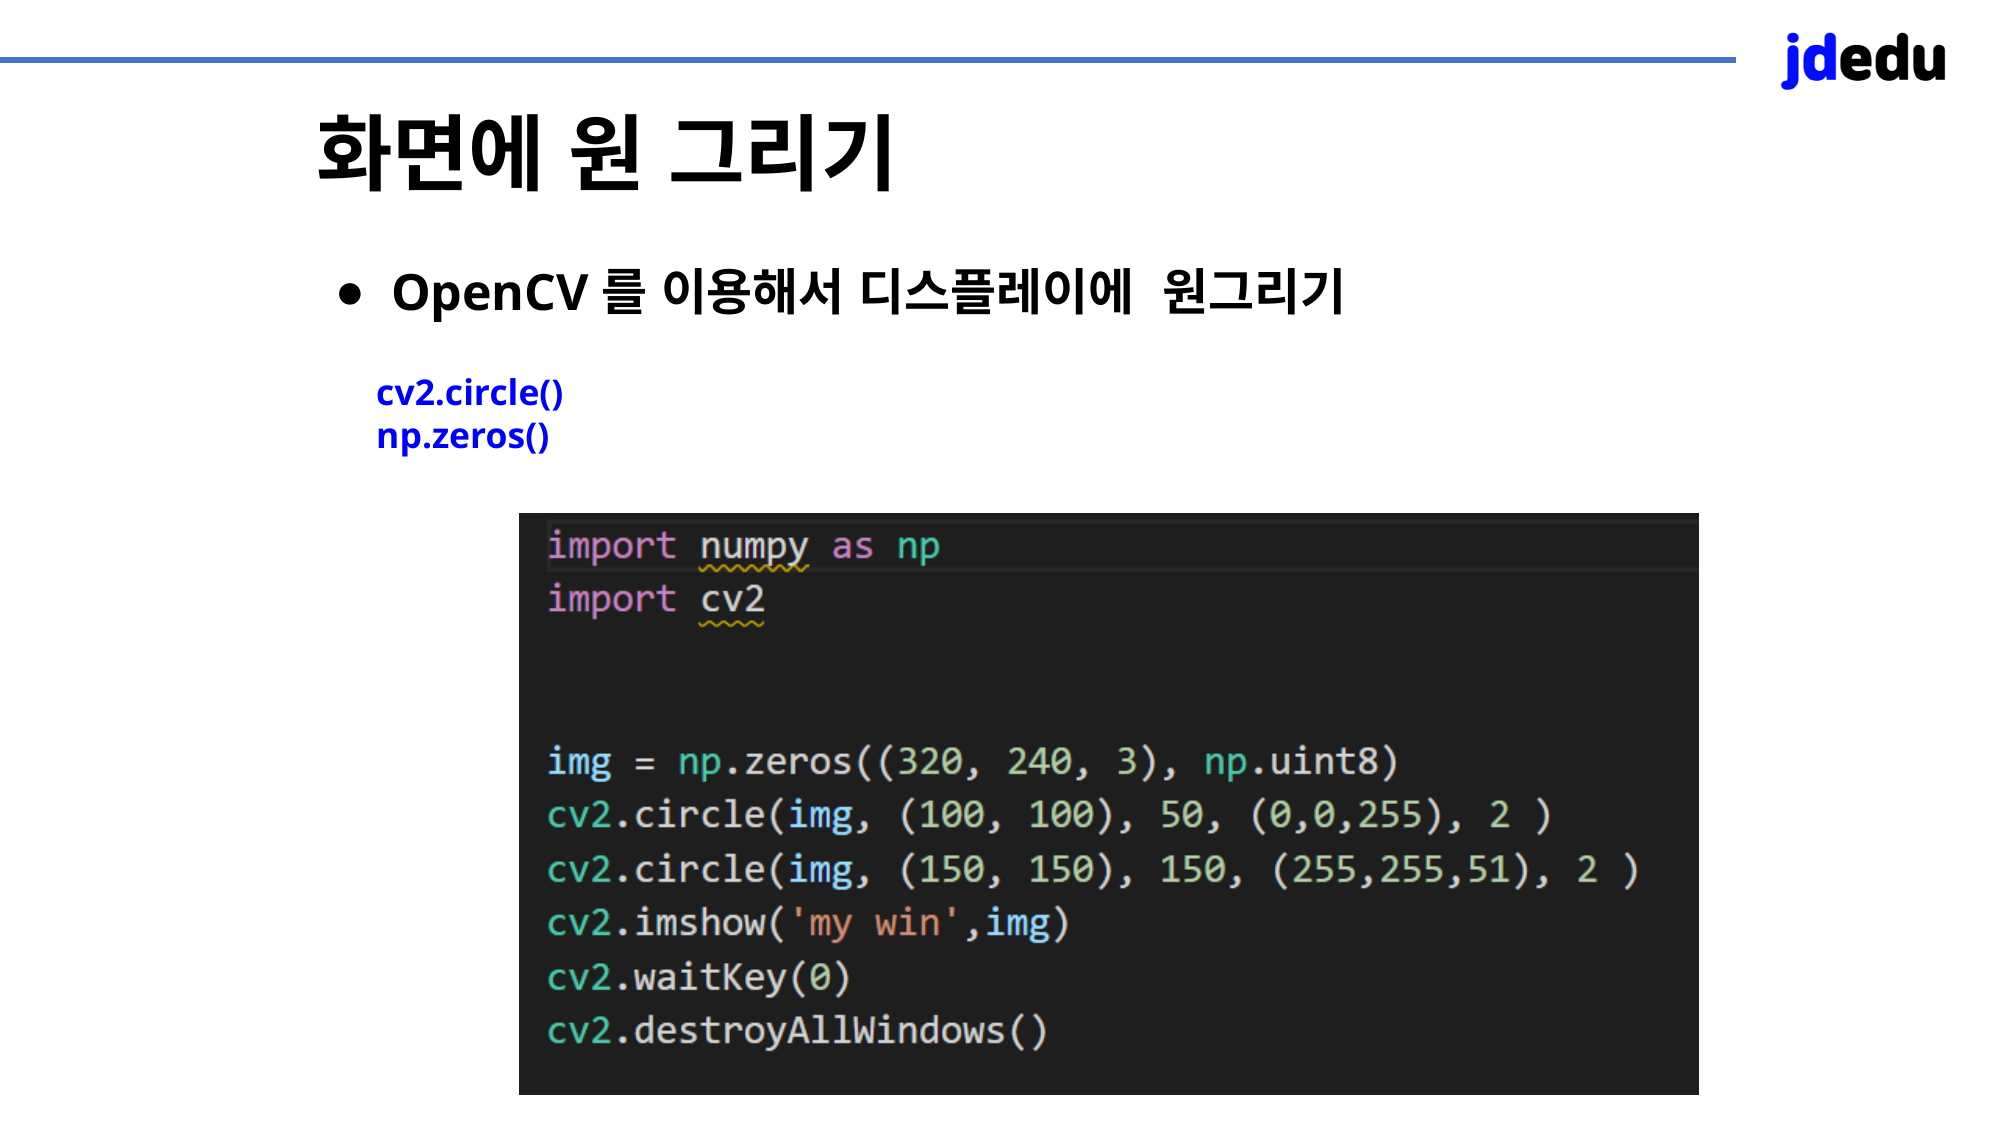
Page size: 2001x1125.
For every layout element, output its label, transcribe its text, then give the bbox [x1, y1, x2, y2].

text_box cv2.circle() np.zeros() [361, 355, 832, 471]
list OpenCV를 이용해서 디스플레이에 원그리기 [301, 252, 1699, 378]
picture [1764, 21, 1961, 99]
title 화면에 원 그리기 [301, 97, 1699, 223]
picture [519, 513, 1699, 1095]
